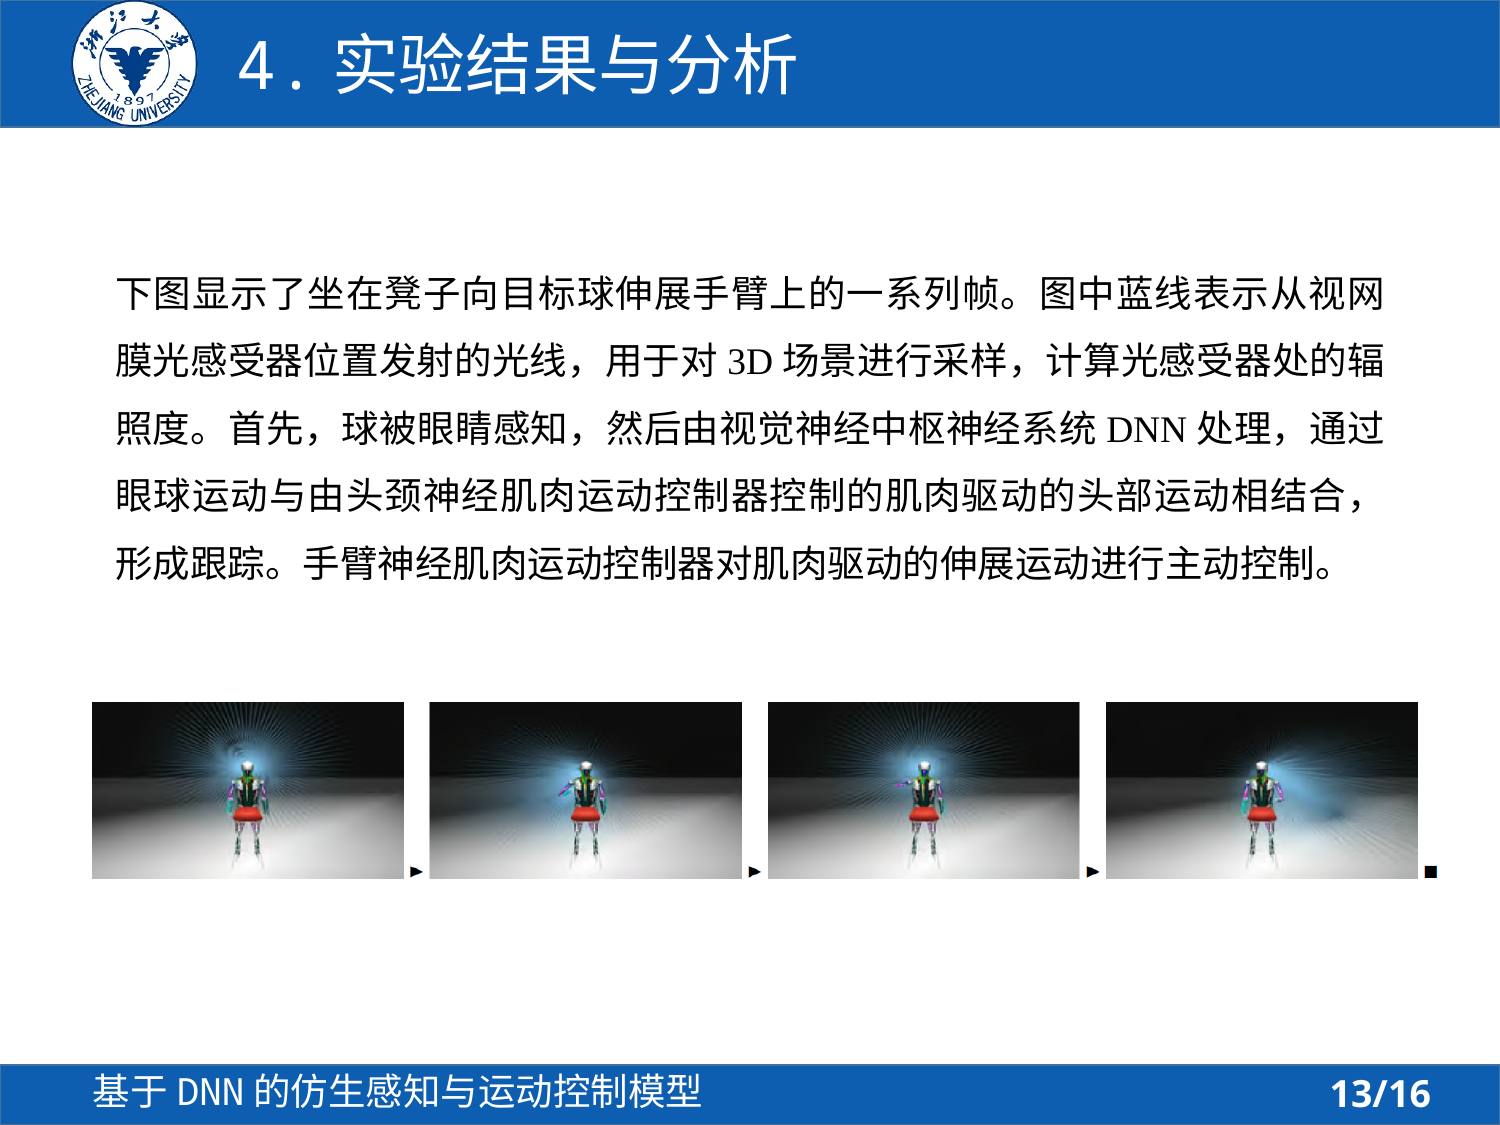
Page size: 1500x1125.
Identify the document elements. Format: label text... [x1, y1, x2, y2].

text_box [0, 1064, 1500, 1125]
picture [89, 699, 1439, 882]
text_box 基于DNN的仿生感知与运动控制模型 [78, 1060, 719, 1121]
text_box 下图显示了坐在凳子向目标球伸展手臂上的一系列帧。图中蓝线表示从视网膜光感受器位置发射的光线，用于对3D场景进行采样，计算光感受器处的辐照度。首先，球被眼睛感知，然后由视觉神经中枢神经系统DNN处理，通过眼球运动与由头颈神经肌肉运动控制器控制的肌肉驱动的头部运动相结合，形成跟踪。手臂神经肌肉运动控制器对肌肉驱动的伸展运动进行主动控制。 [100, 239, 1400, 593]
text_box 13/16 [1314, 1062, 1446, 1123]
text_box 4.实验结果与分析 [221, 15, 1459, 110]
picture [70, 0, 198, 127]
text_box [0, 0, 1500, 128]
